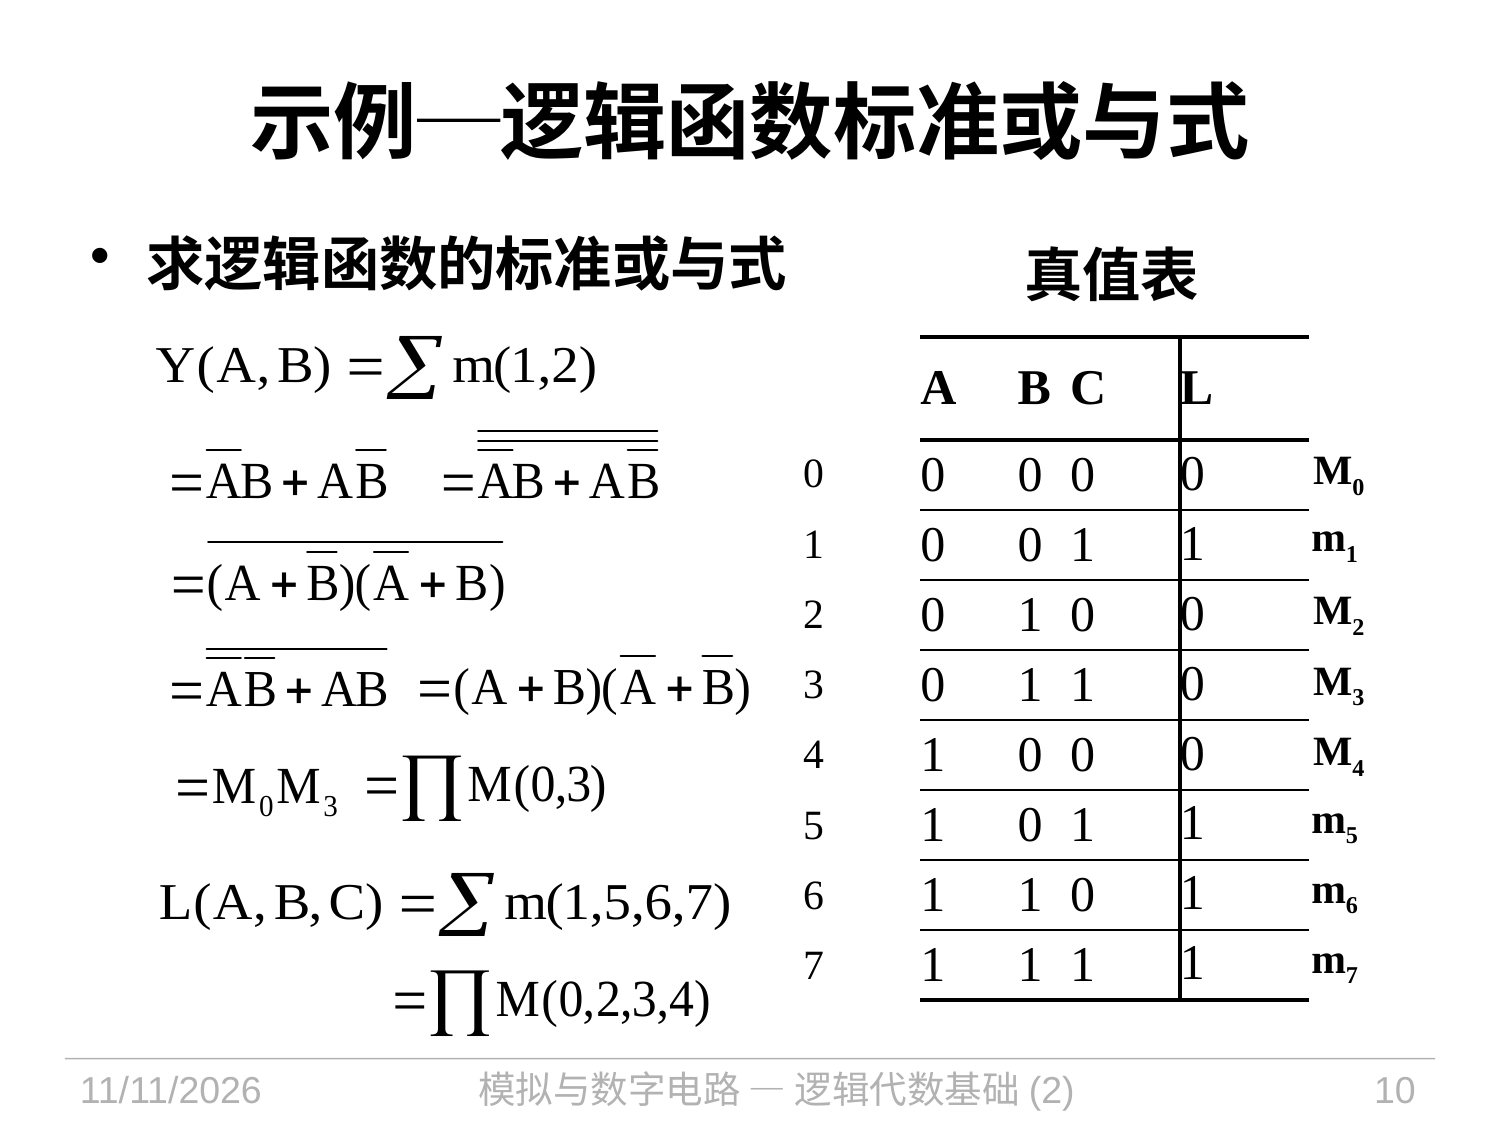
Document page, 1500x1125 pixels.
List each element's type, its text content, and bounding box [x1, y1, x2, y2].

table_cell 0 [1070, 581, 1178, 649]
table_cell 3 [803, 649, 923, 720]
table_cell 2 [803, 579, 923, 649]
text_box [150, 863, 745, 950]
table_cell M2 [1313, 579, 1433, 649]
table_cell 0 [1070, 442, 1178, 509]
table_header L [1182, 339, 1309, 438]
table_cell 0 [1180, 718, 1309, 788]
table_cell 7 [803, 930, 923, 1001]
table_cell 5 [803, 790, 923, 860]
table_cell 1 [1180, 788, 1309, 858]
table_cell 1 [923, 931, 1017, 998]
title 示例─逻辑函数标准或与式 [75, 24, 1425, 213]
table_header [1311, 436, 1431, 506]
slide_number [64, 1058, 348, 1125]
table_cell 0 [1070, 861, 1178, 929]
table_header 0 [803, 439, 923, 509]
table_cell 0 [1070, 721, 1178, 789]
table_header B [1017, 339, 1070, 438]
table_cell 1 [1180, 858, 1309, 928]
slide_number 10 [1230, 1058, 1431, 1125]
table_cell 0 [1180, 579, 1309, 649]
table_cell 1 [1017, 651, 1070, 719]
text_box 真值表 [1003, 230, 1221, 316]
table_cell [1313, 790, 1433, 860]
table_cell 1 [923, 791, 1017, 859]
table_cell 4 [803, 720, 923, 790]
table_cell 1 [1017, 931, 1070, 998]
table_cell 0 [1017, 721, 1070, 789]
table_cell 0 [923, 511, 1017, 579]
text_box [159, 420, 761, 833]
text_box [382, 959, 719, 1048]
table_cell [1313, 509, 1433, 579]
table_cell 0 [1017, 442, 1070, 509]
table_cell [1313, 930, 1433, 1001]
table_cell 0 [1180, 649, 1309, 718]
table_cell 1 [1017, 581, 1070, 649]
table_cell 6 [803, 860, 923, 930]
footer 模拟与数字电路 — 逻辑代数基础(2) [373, 1058, 1179, 1125]
table_cell 1 [1180, 928, 1309, 997]
table_cell 0 [923, 581, 1017, 649]
list 求逻辑函数的标准或与式 [75, 220, 1425, 338]
table_cell 1 [1070, 931, 1178, 998]
table_header A [920, 339, 1017, 438]
table_cell 1 [1070, 791, 1178, 859]
table_header C [1070, 339, 1178, 438]
table_cell 0 [923, 442, 1017, 509]
table_cell M3 [1313, 649, 1433, 720]
table_cell 1 [1017, 861, 1070, 929]
table_cell 0 [923, 651, 1017, 719]
table_cell 0 [1017, 791, 1070, 859]
table_cell 1 [923, 721, 1017, 789]
table_cell [1313, 860, 1433, 930]
table_cell 1 [1180, 509, 1309, 579]
table_header M0 [1313, 439, 1433, 509]
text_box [147, 326, 609, 413]
table_cell 1 [1070, 651, 1178, 719]
table_cell M4 [1313, 720, 1433, 790]
table_cell 1 [923, 861, 1017, 929]
table_cell 1 [1070, 511, 1178, 579]
table_cell 1 [803, 509, 923, 579]
table_cell 0 [1017, 511, 1070, 579]
table_header 0 [1180, 439, 1309, 509]
